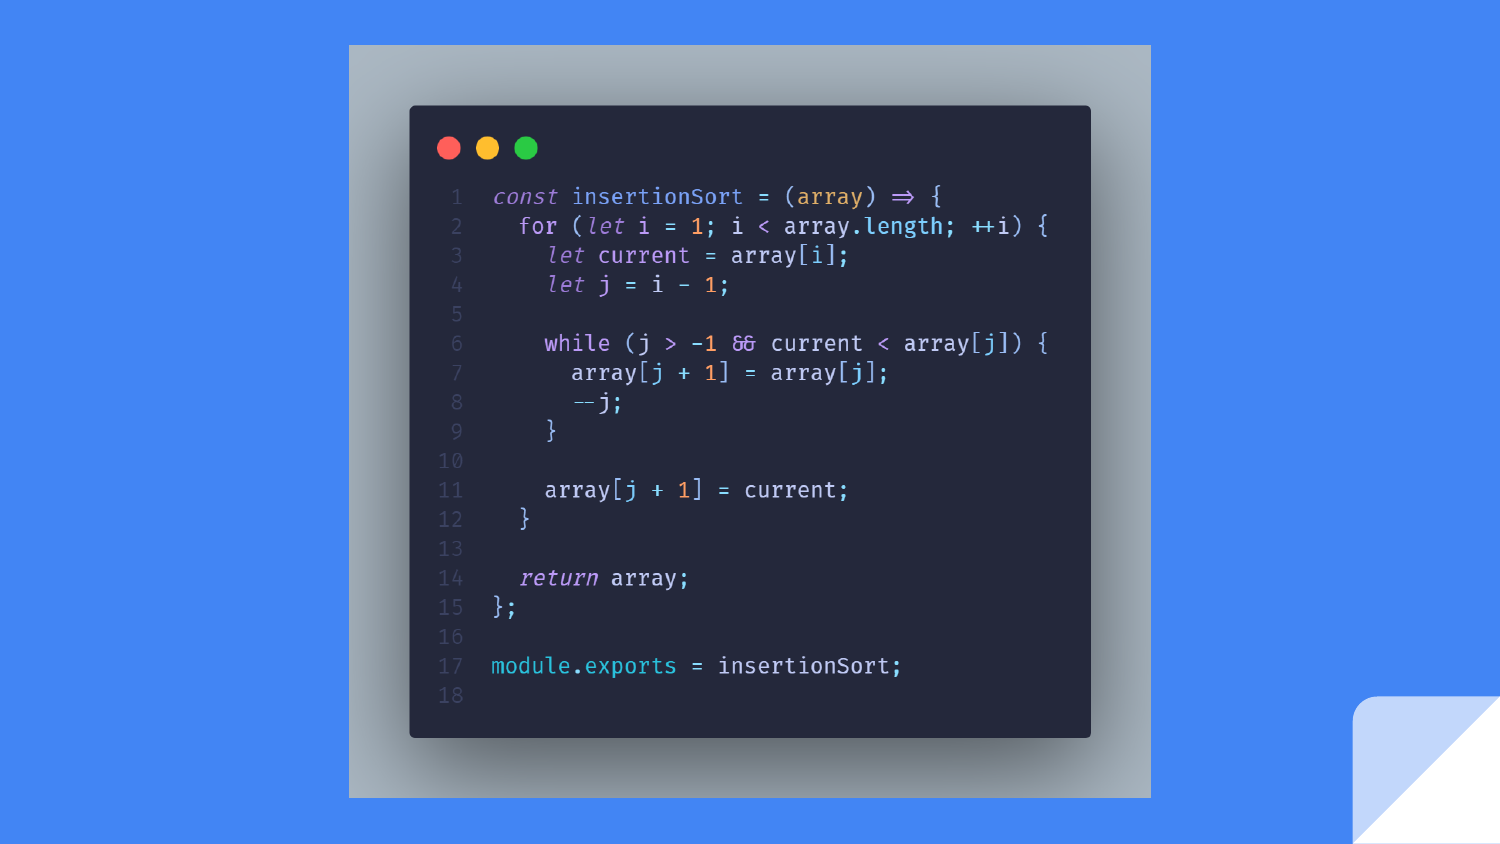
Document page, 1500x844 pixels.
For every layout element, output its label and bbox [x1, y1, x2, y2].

picture [349, 45, 1151, 798]
